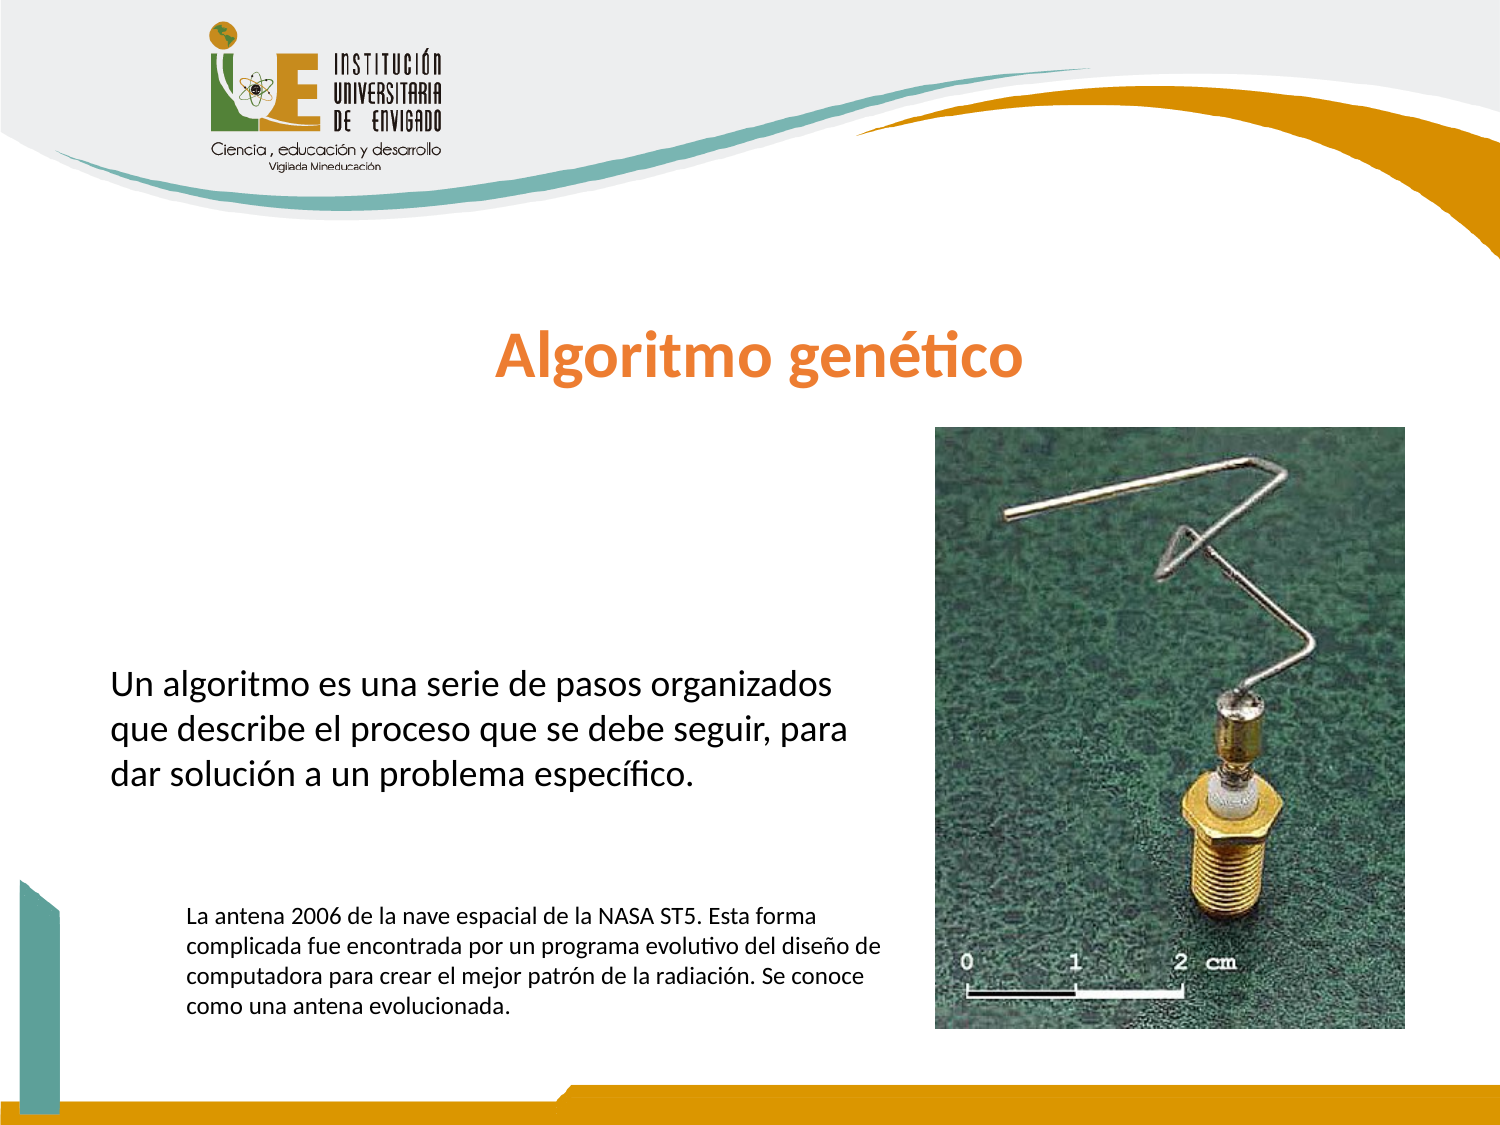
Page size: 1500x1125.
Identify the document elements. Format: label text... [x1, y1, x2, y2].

picture [0, 427, 1500, 1125]
text_box Algoritmo genético [20, 297, 1500, 398]
picture [0, 0, 1500, 266]
text_box Un algoritmo es una serie de pasos organizados que describe el proceso que se debe seguir, para dar solución a un problema específico. [95, 652, 871, 802]
